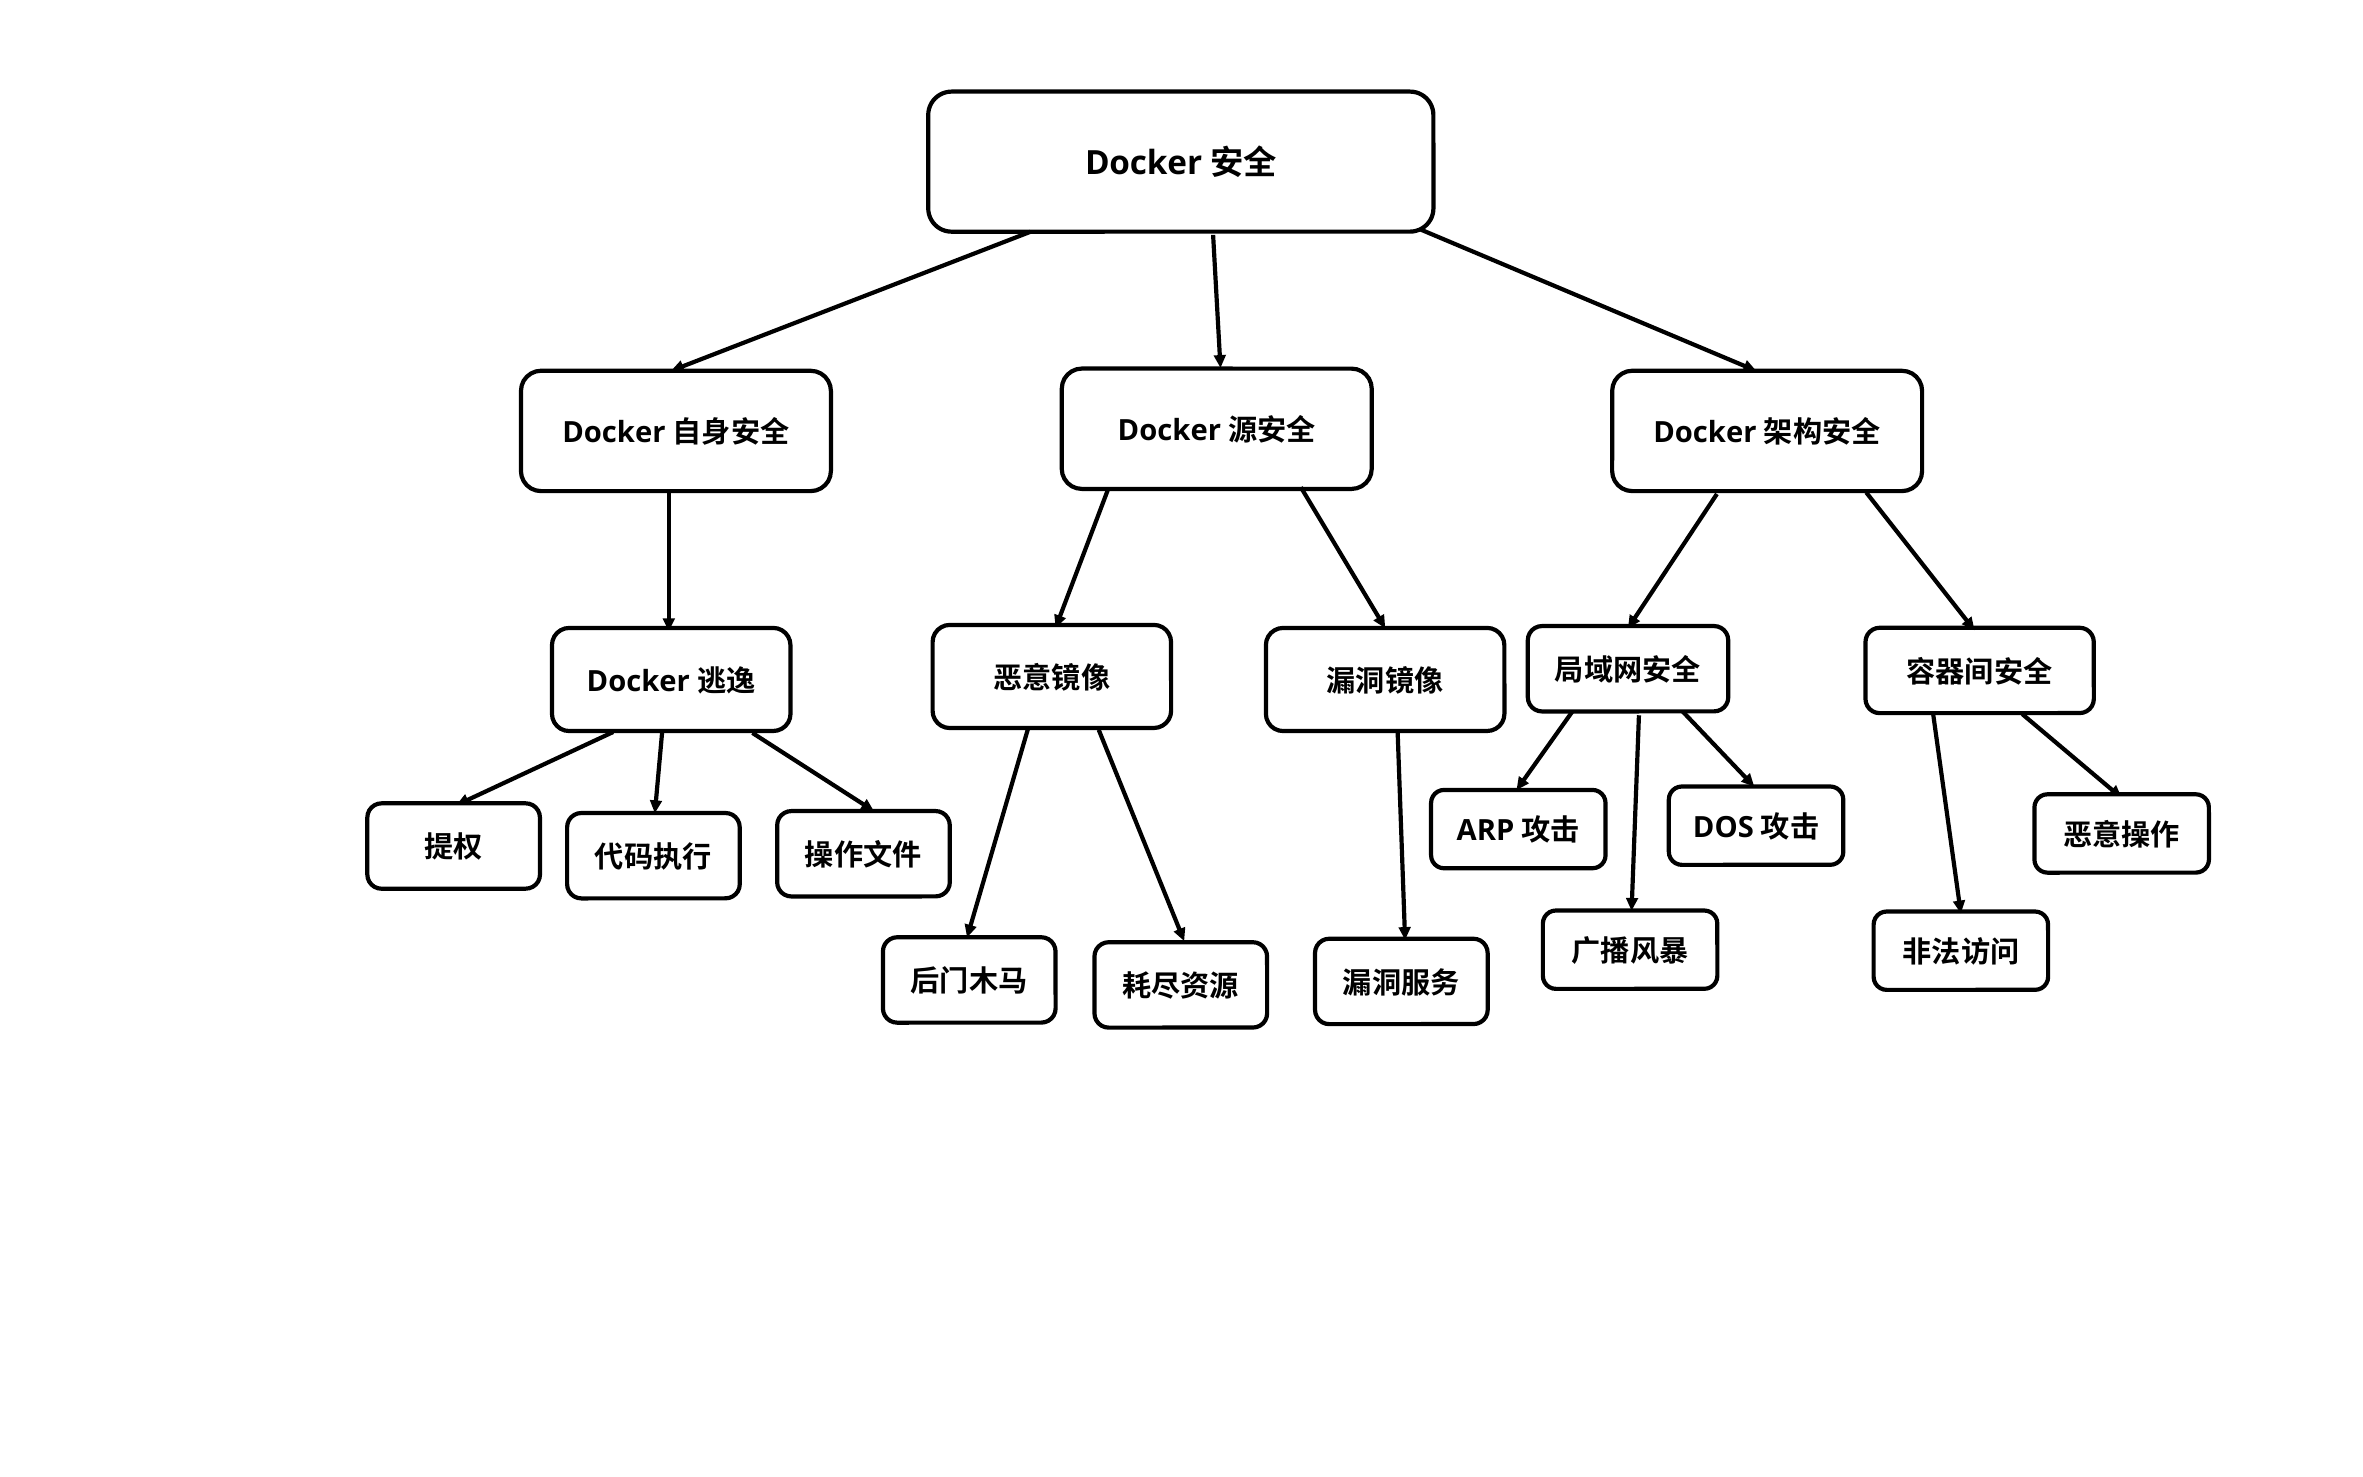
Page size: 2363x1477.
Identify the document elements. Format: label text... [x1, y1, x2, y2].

text_box Docker逃逸 [551, 627, 791, 732]
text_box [1682, 711, 1755, 787]
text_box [2022, 714, 2122, 798]
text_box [1300, 487, 1386, 628]
text_box 耗尽资源 [1094, 942, 1268, 1028]
text_box 后门木马 [882, 937, 1056, 1023]
text_box Docker自身安全 [520, 370, 831, 492]
text_box 恶意操作 [2034, 794, 2209, 873]
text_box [671, 231, 1031, 371]
text_box 容器间安全 [1865, 627, 2094, 714]
text_box ARP攻击 [1431, 789, 1606, 869]
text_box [1420, 229, 1756, 371]
text_box 操作文件 [777, 811, 950, 897]
text_box 漏洞服务 [1315, 938, 1488, 1025]
text_box 提权 [367, 803, 541, 889]
text_box Docker安全 [928, 91, 1434, 232]
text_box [1055, 490, 1108, 628]
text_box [1098, 729, 1185, 941]
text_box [654, 731, 663, 813]
text_box 漏洞镜像 [1265, 627, 1505, 732]
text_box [1933, 712, 1961, 914]
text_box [752, 732, 874, 812]
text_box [1866, 492, 1975, 631]
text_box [1213, 234, 1221, 368]
text_box 非法访问 [1873, 911, 2049, 990]
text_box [456, 731, 614, 806]
text_box 局域网安全 [1527, 626, 1729, 712]
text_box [1631, 715, 1639, 911]
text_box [1516, 711, 1573, 790]
text_box Docker源安全 [1061, 368, 1372, 489]
text_box 代码执行 [567, 813, 740, 899]
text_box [1397, 732, 1406, 940]
text_box 广播风暴 [1542, 910, 1718, 989]
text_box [1628, 493, 1717, 629]
text_box Docker架构安全 [1612, 370, 1923, 492]
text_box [967, 728, 1029, 938]
text_box DOS攻击 [1668, 786, 1844, 865]
text_box 恶意镜像 [932, 624, 1172, 729]
